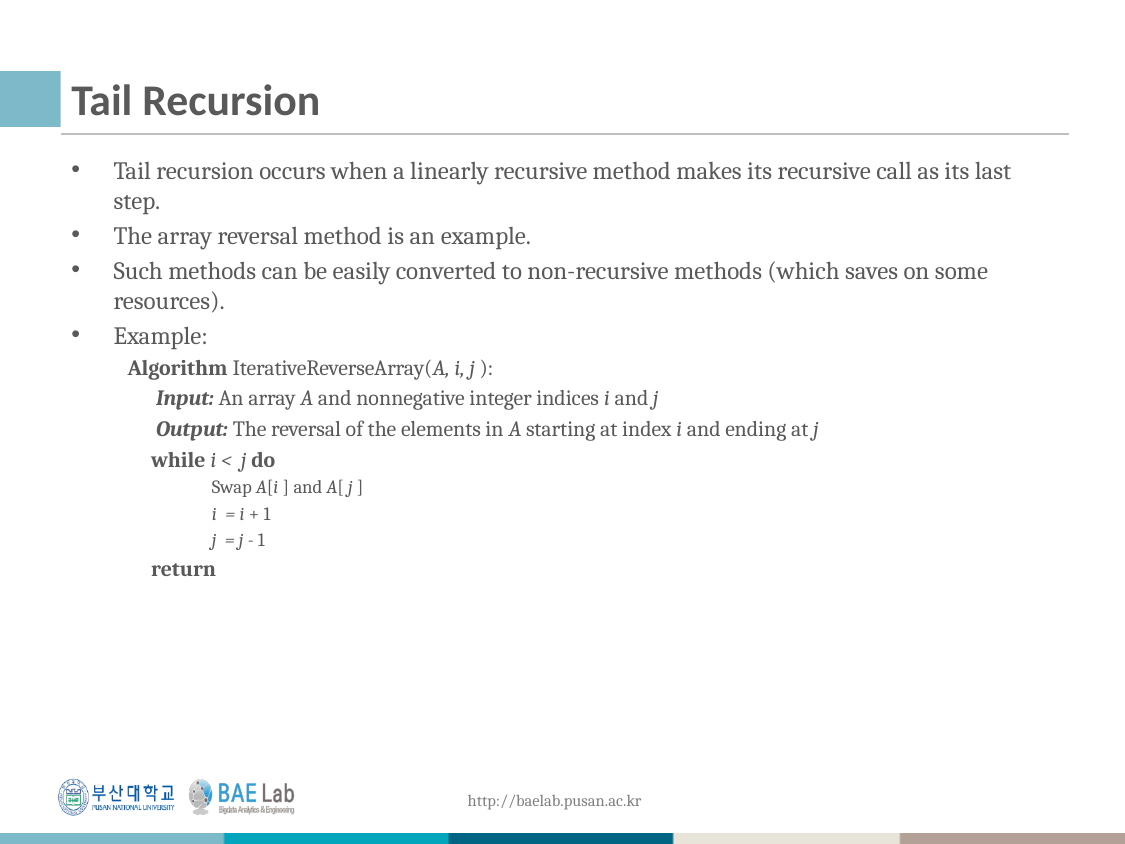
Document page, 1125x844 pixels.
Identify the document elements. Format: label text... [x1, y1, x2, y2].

picture [55, 775, 175, 819]
title Tail Recursion [56, 71, 1069, 125]
picture [186, 776, 300, 816]
picture [673, 833, 1125, 844]
picture [0, 833, 448, 844]
list Tail recursion occurs when a linearly recursive method makes its recursive call as its last step. The array reversal method is an example. Such methods can be easily converted to non-recursive methods (which saves on some resources). Example: Algorithm IterativeReverseArray(A, i, j ): Input: An array A and nonnegative integer indices i and j Output: The reversal of the elements in A starting at index i and ending at j while i < j do Swap A[i ] and A[ j ] i = i + 1 j = j - 1 return [56, 146, 1069, 754]
